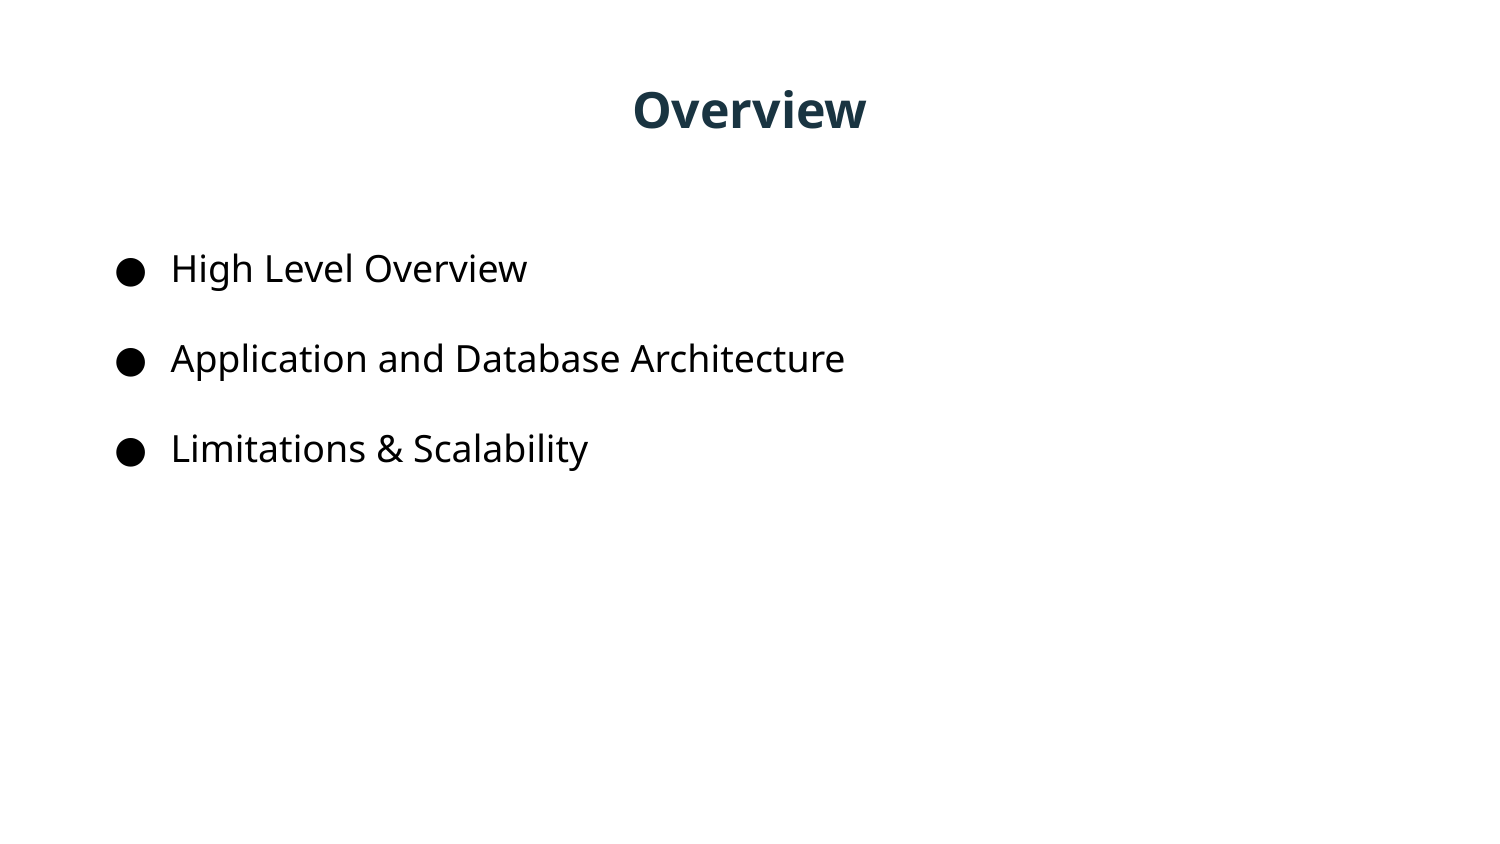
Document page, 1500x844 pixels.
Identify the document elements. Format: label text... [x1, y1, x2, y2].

title Overview [130, 63, 1370, 158]
text_box High Level Overview Application and Database Architecture Limitations & Scalability [80, 185, 1229, 486]
